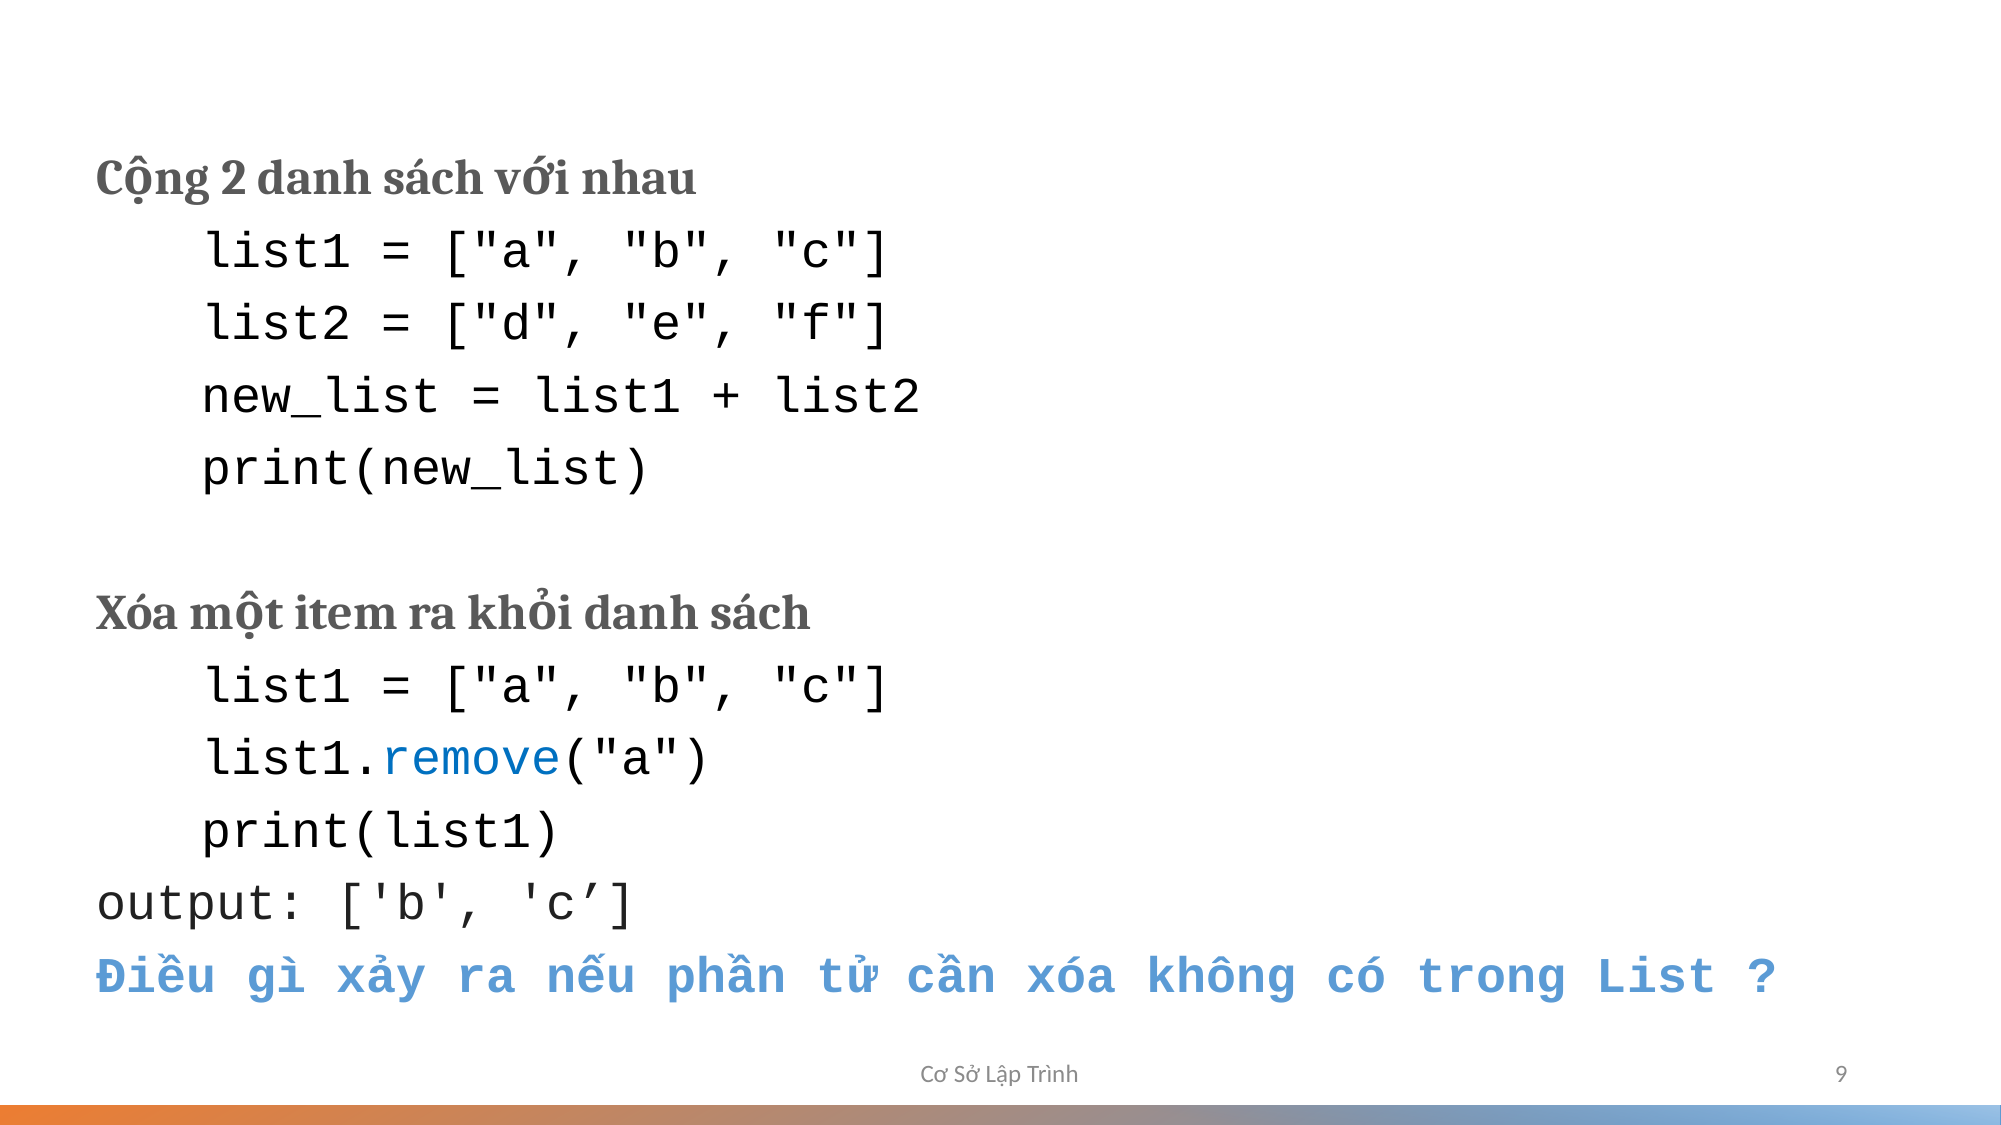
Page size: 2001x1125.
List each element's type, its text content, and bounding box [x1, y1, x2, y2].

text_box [0, 1105, 2000, 1125]
slide_number 9 [1412, 1042, 1863, 1103]
footer Cơ Sở Lập Trình [662, 1042, 1338, 1103]
text_box Cộng 2 danh sách với nhau list1 = ["a", "b", "c"] list2 = ["d", "e", "f"] new_list = list1 + list2 print(new_list) Xóa một item ra khỏi danh sách list1 = ["a", "b", "c"] list1.remove("a") print(list1) output: ['b', 'c’] Điều gì xảy ra nếu phần tử cần xóa không có trong List ? [81, 125, 1977, 1010]
